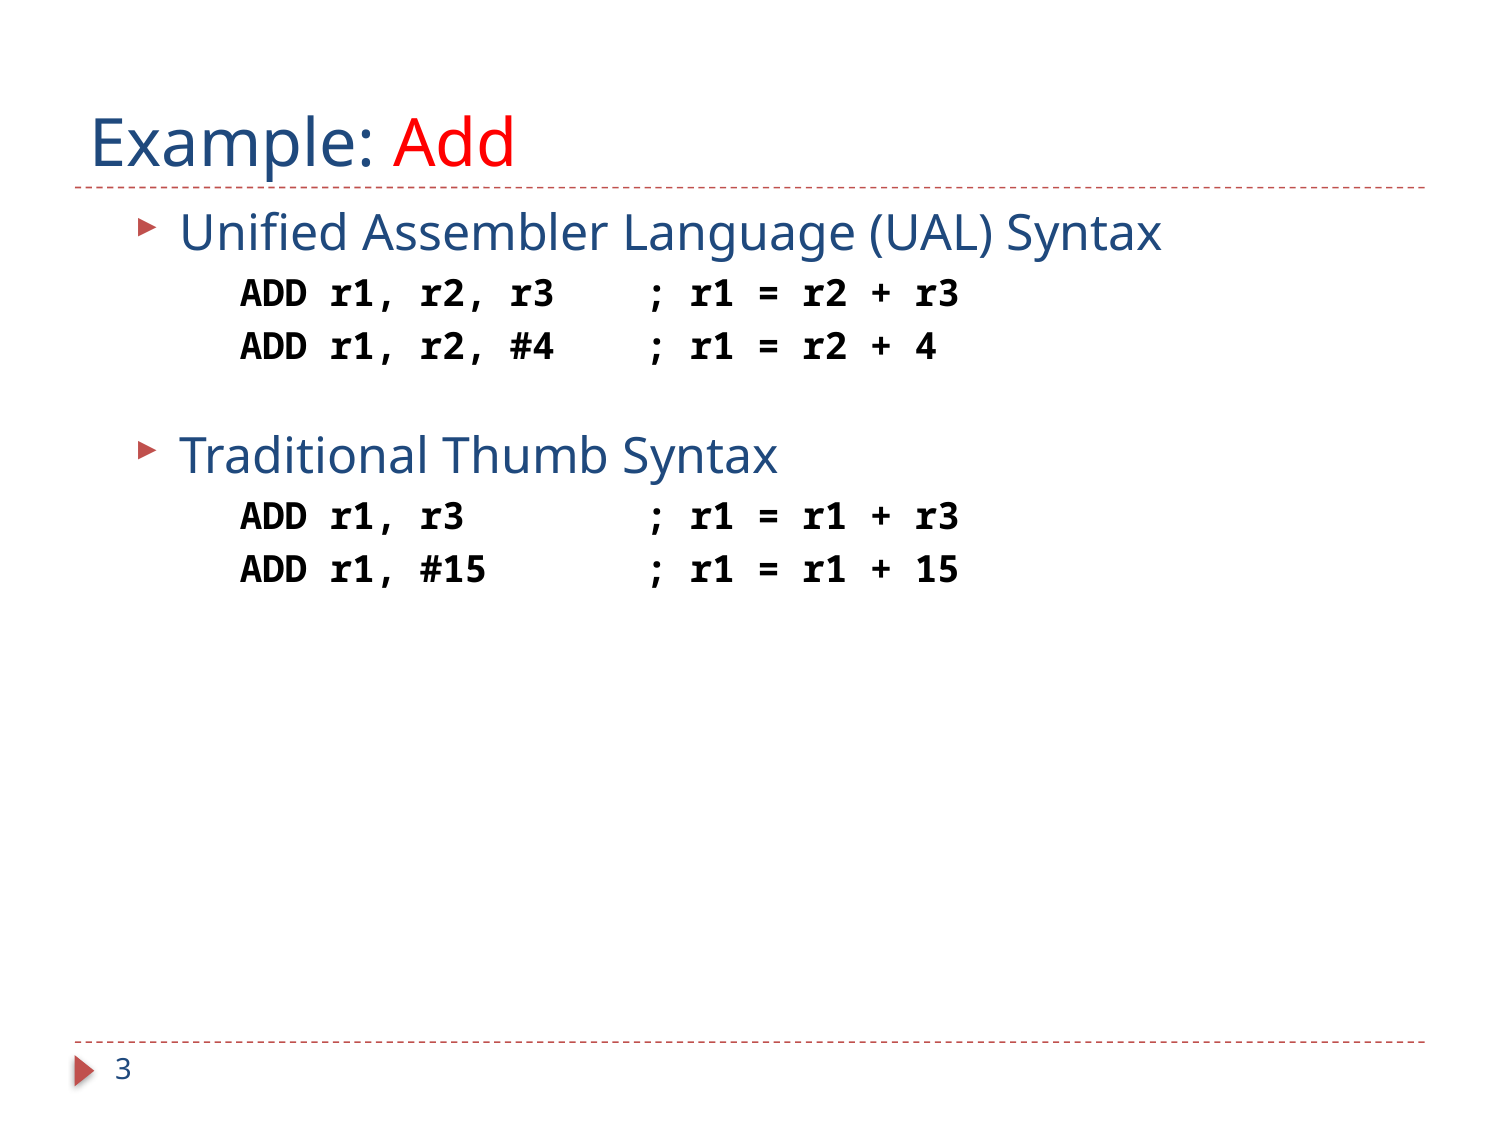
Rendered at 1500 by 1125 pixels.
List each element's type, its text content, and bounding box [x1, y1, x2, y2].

slide_number 3 [100, 1042, 426, 1103]
list Unified Assembler Language (UAL) Syntax ADD r1, r2, r3 ; r1 = r2 + r3 ADD r1, r2, #4 ; r1 = r2 + 4 Traditional Thumb Syntax ADD r1, r3 ; r1 = r1 + r3 ADD r1, #15 ; r1 = r1 + 15 [75, 200, 1475, 1010]
title Example: Add [75, 24, 1425, 188]
